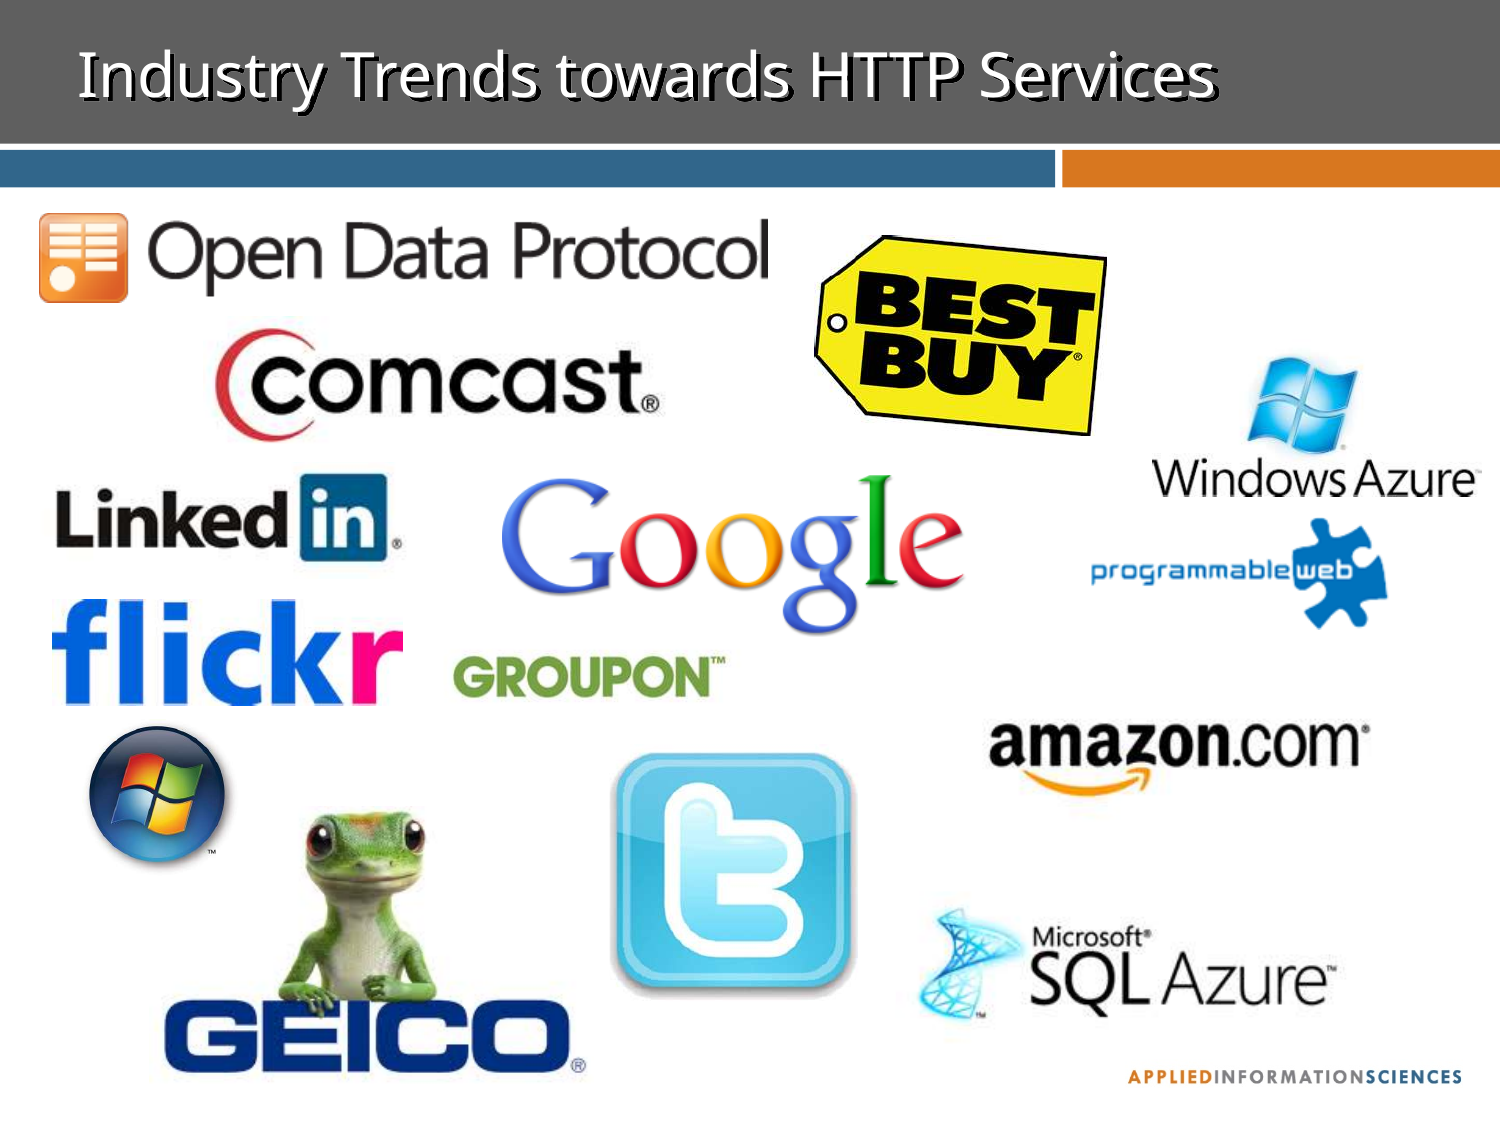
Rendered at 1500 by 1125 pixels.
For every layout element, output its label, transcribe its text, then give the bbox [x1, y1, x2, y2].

picture [945, 694, 1415, 832]
title Industry Trends towards HTTP Services [62, 12, 1426, 133]
picture [426, 475, 967, 737]
picture [39, 719, 594, 1084]
picture [814, 235, 1107, 436]
picture [39, 213, 768, 303]
picture [895, 891, 1463, 1088]
picture [18, 462, 438, 579]
picture [52, 599, 403, 706]
picture [1152, 339, 1482, 498]
picture [203, 316, 672, 455]
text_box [1091, 517, 1389, 630]
picture [601, 744, 868, 1005]
